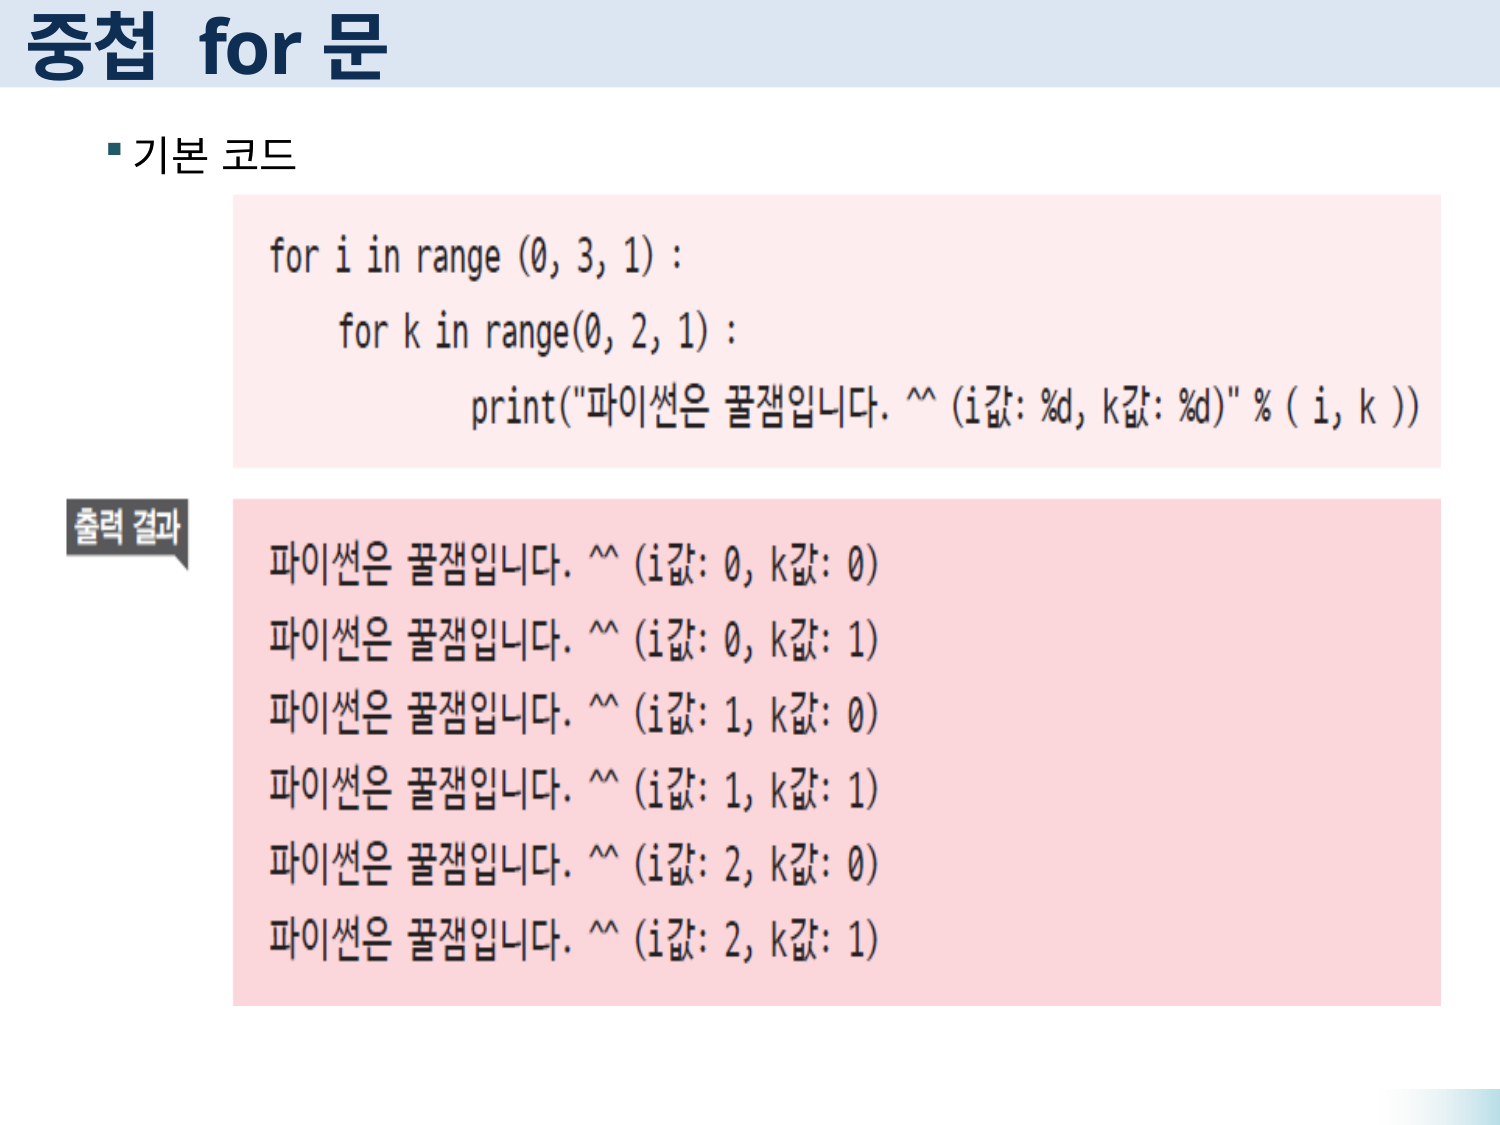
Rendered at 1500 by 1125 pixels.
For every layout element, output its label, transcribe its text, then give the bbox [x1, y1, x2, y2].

list 기본 코드 [14, 97, 1486, 1028]
title 중첩 for문 [10, 5, 1288, 84]
picture [59, 193, 1441, 1006]
